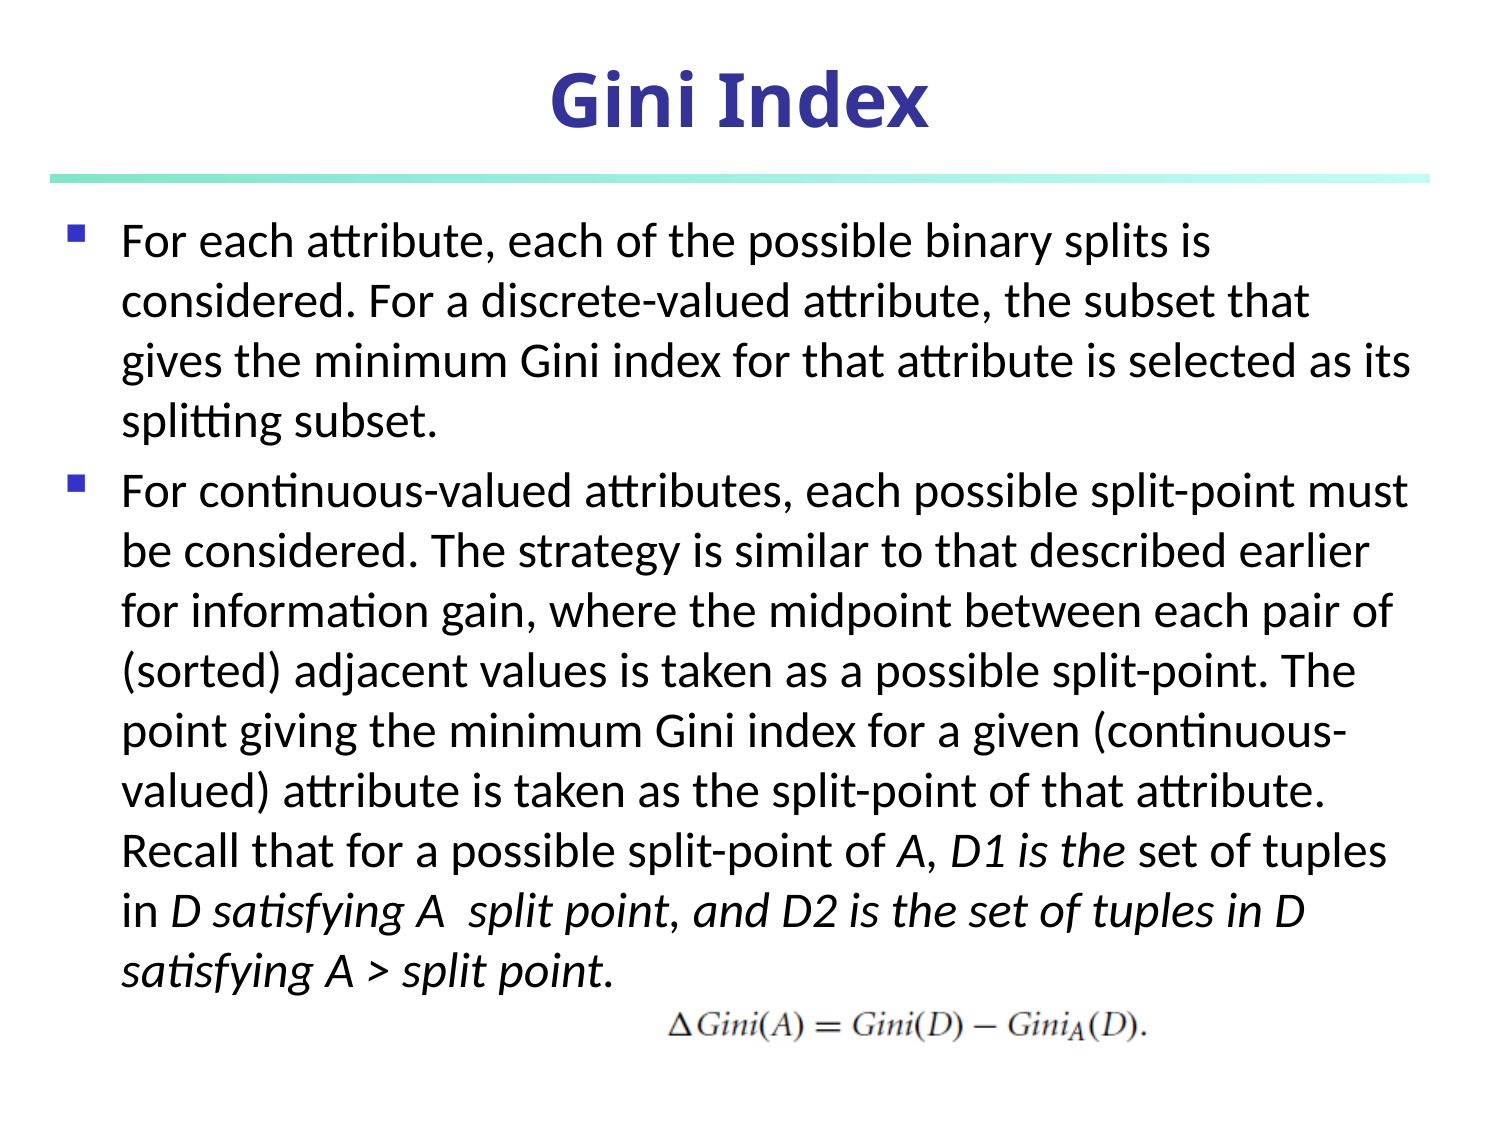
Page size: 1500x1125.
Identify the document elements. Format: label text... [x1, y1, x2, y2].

picture [648, 987, 1163, 1059]
title Gini Index [49, 49, 1429, 151]
list For each attribute, each of the possible binary splits is considered. For a discrete-valued attribute, the subset that gives the minimum Gini index for that attribute is selected as its splitting subset. For continuous-valued attributes, each possible split-point must be considered. The strategy is similar to that described earlier for information gain, where the midpoint between each pair of (sorted) adjacent values is taken as a possible split-point. The point giving the minimum Gini index for a given (continuous-valued) attribute is taken as the split-point of that attribute. Recall that for a possible split-point of A, D1 is the set of tuples in D satisfying A split point, and D2 is the set of tuples in D satisfying A > split point. [49, 199, 1438, 1063]
